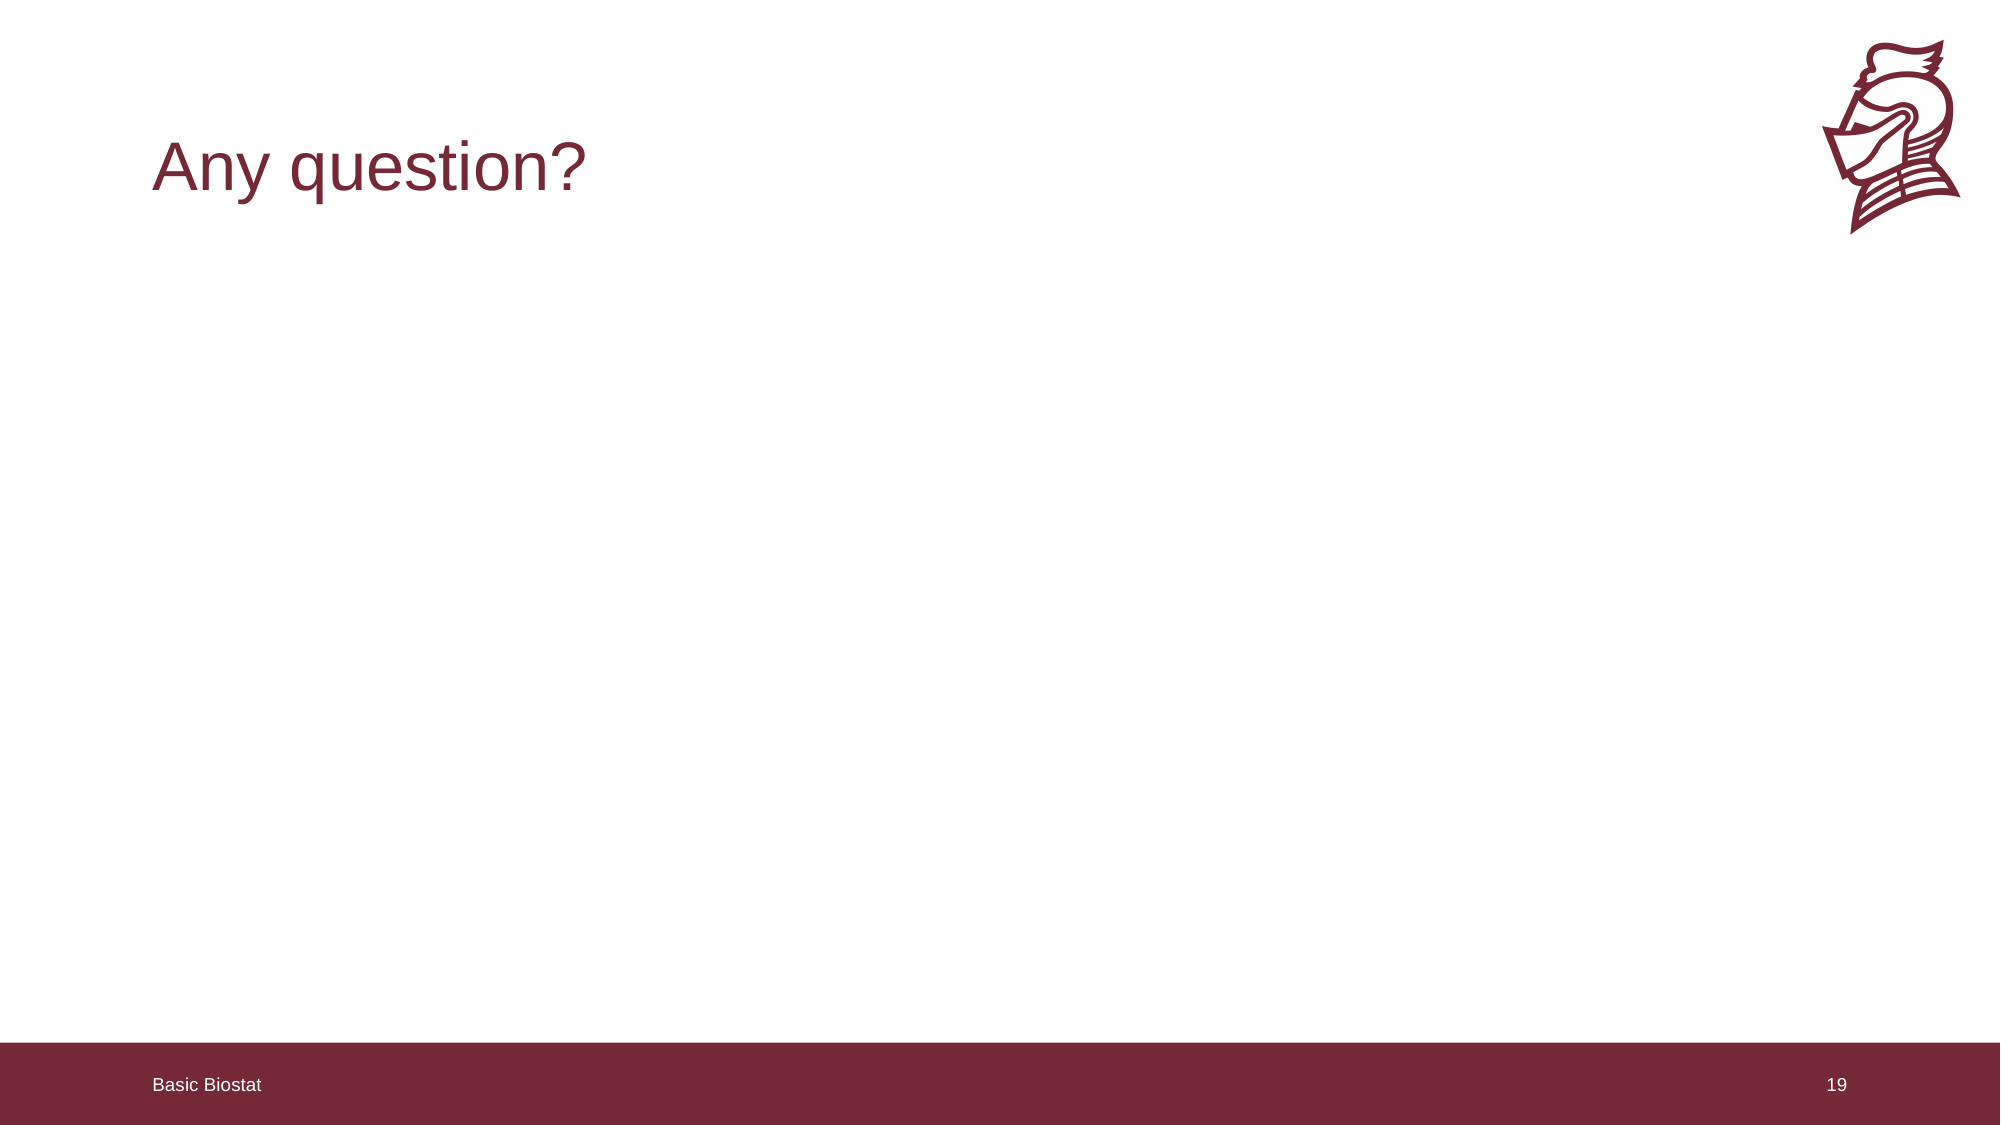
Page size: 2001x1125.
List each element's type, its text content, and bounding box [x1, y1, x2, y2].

picture [1813, 30, 1972, 248]
slide_number 19 [1412, 1054, 1863, 1115]
title Any question? [137, 59, 1863, 278]
slide_number Basic Biostat [137, 1054, 588, 1115]
